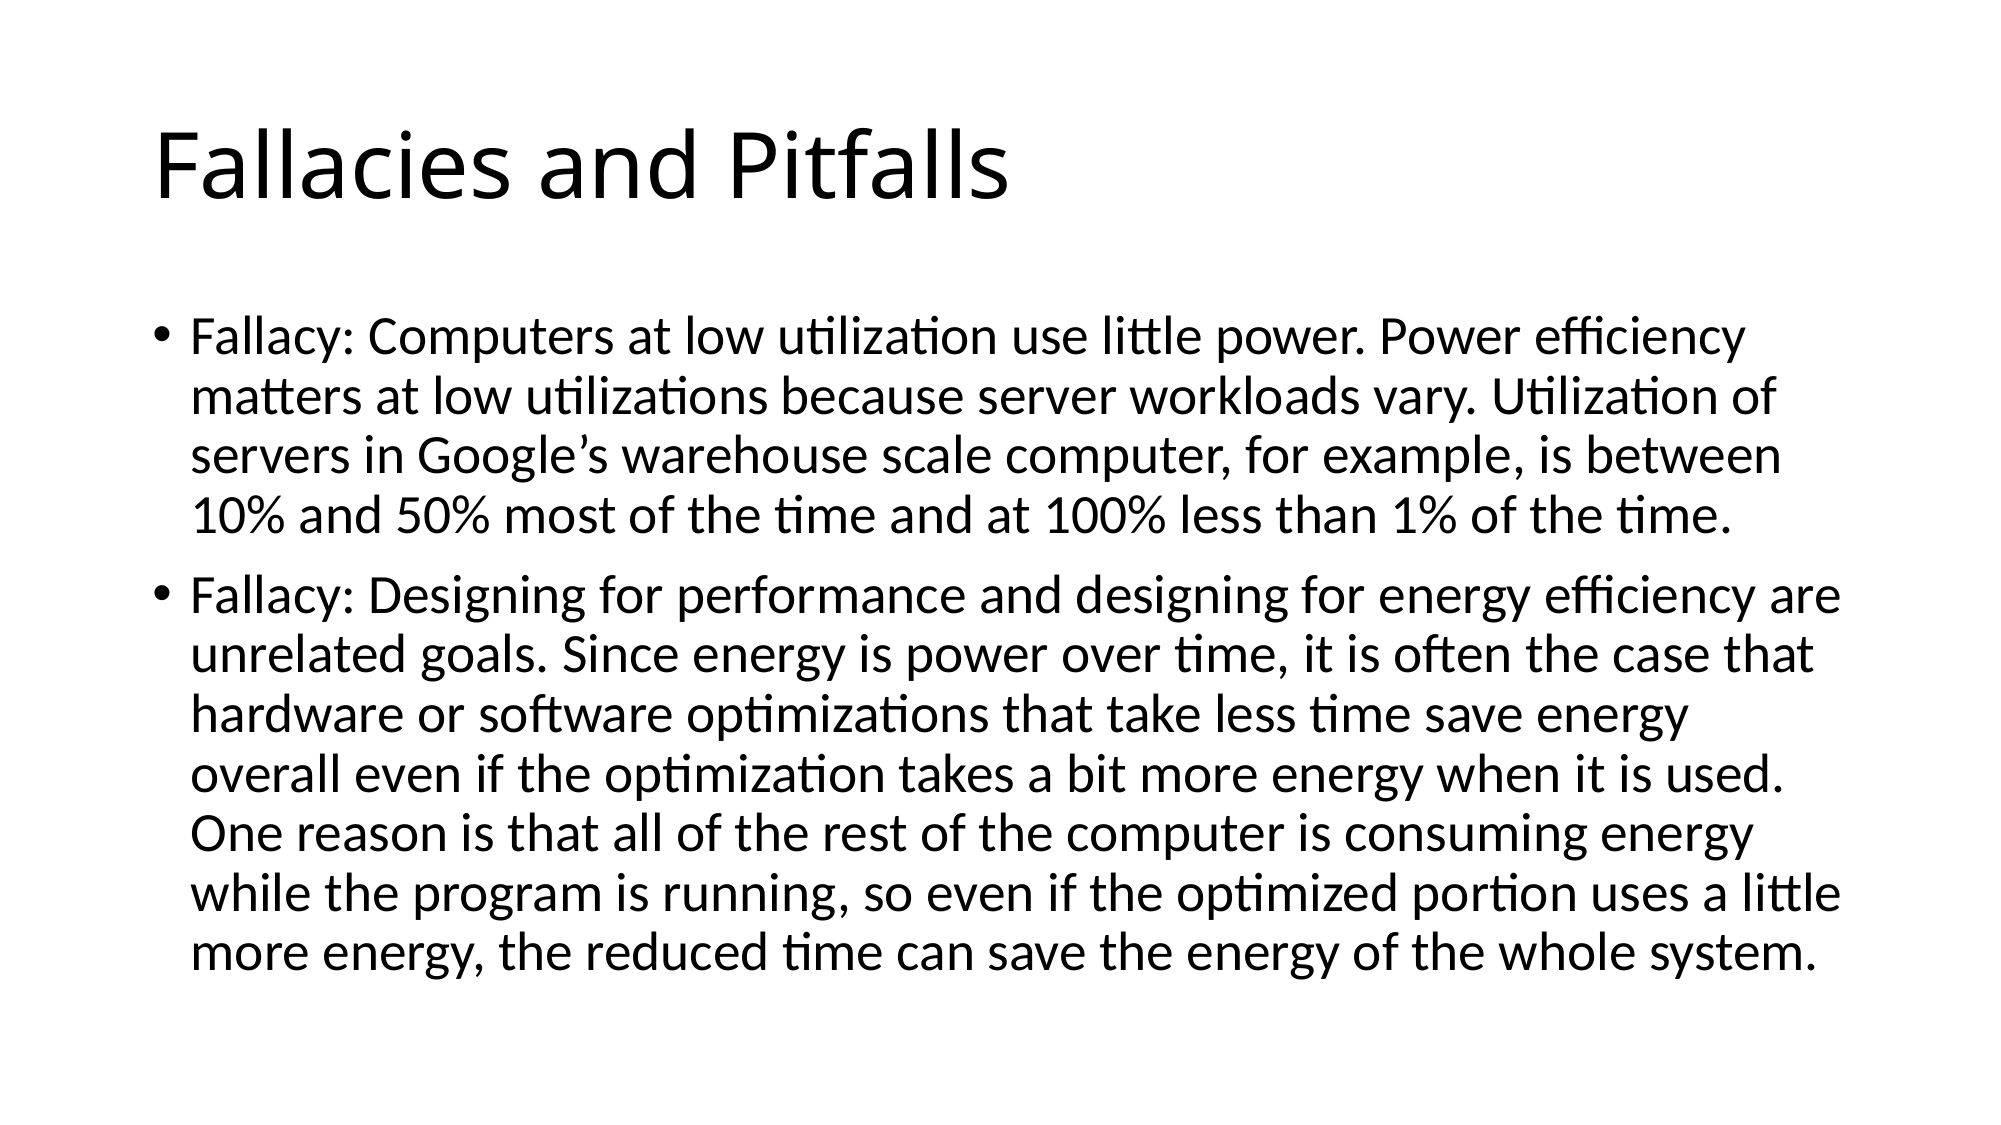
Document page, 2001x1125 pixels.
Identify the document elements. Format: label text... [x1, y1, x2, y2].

list Fallacy: Computers at low utilization use little power. Power efficiency matters at low utilizations because server workloads vary. Utilization of servers in Google’s warehouse scale computer, for example, is between 10% and 50% most of the time and at 100% less than 1% of the time. Fallacy: Designing for performance and designing for energy efficiency are unrelated goals. Since energy is power over time, it is often the case that hardware or software optimizations that take less time save energy overall even if the optimization takes a bit more energy when it is used. One reason is that all of the rest of the computer is consuming energy while the program is running, so even if the optimized portion uses a little more energy, the reduced time can save the energy of the whole system. [137, 299, 1863, 1014]
title Fallacies and Pitfalls [137, 59, 1863, 278]
